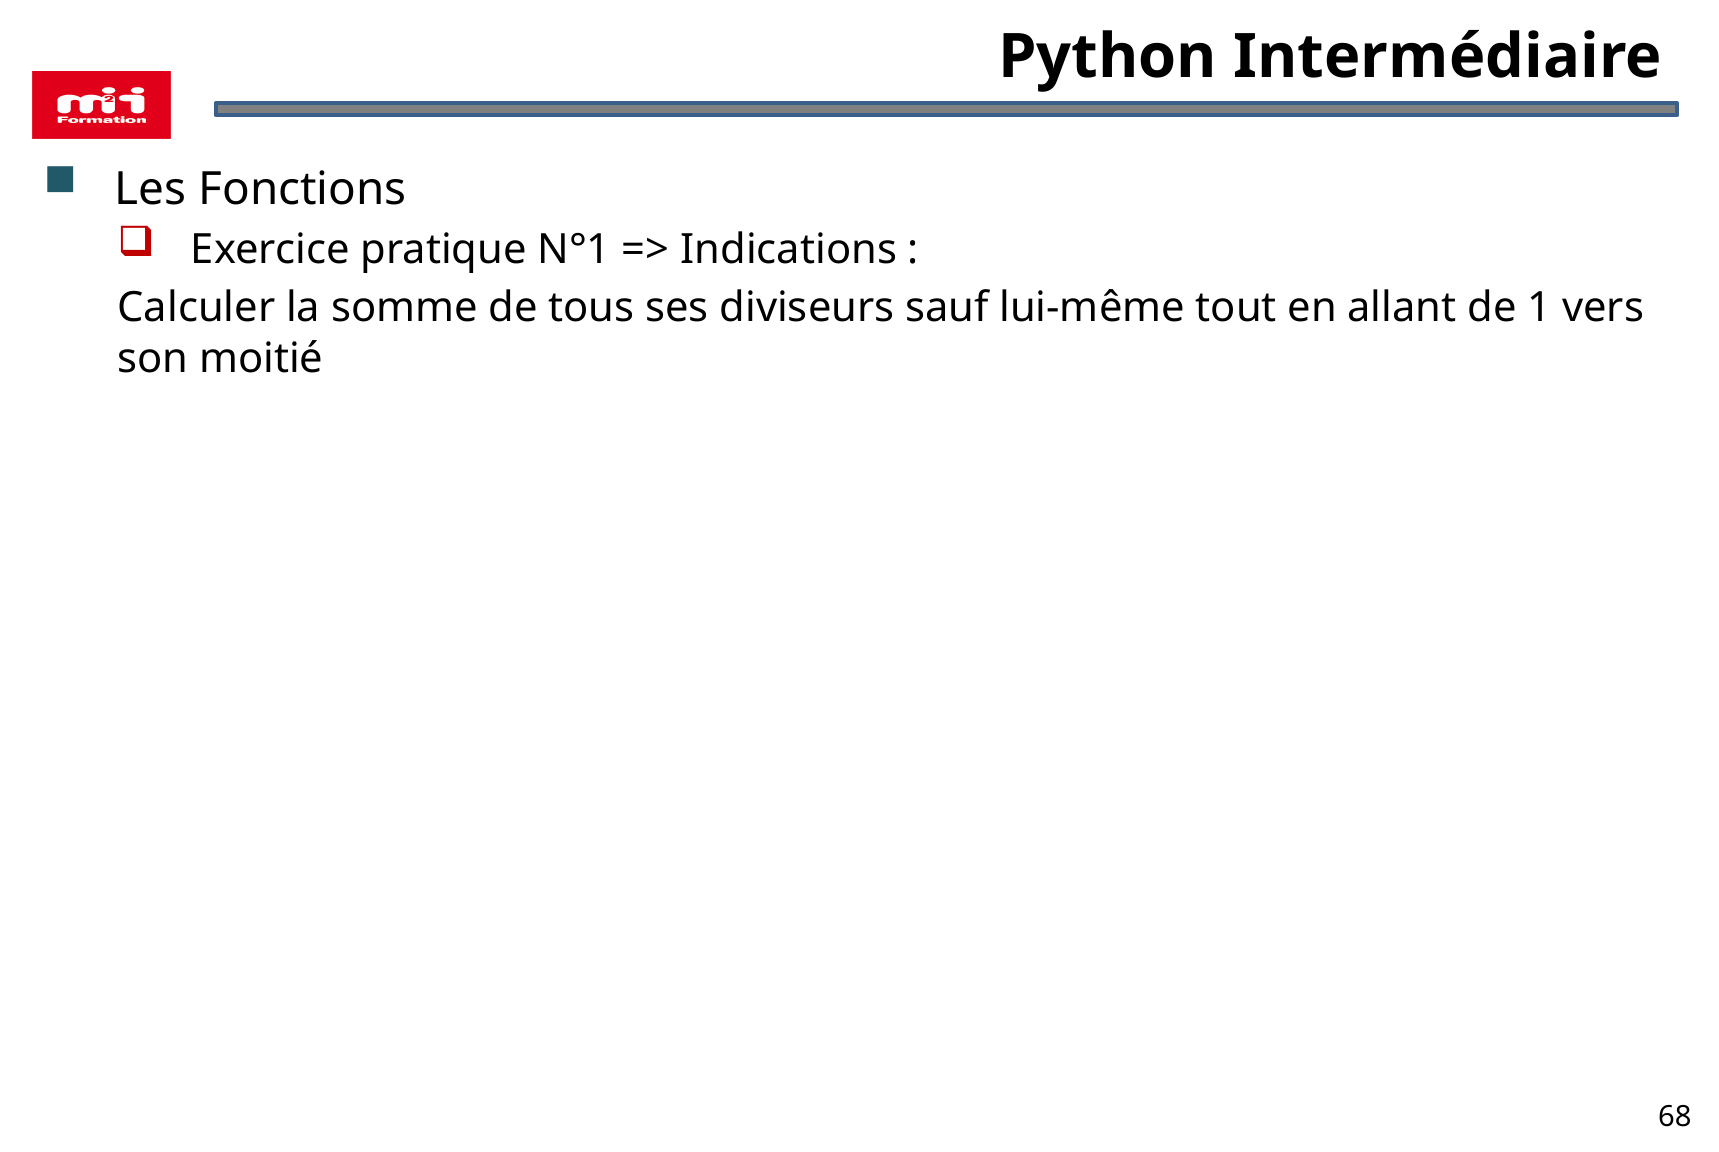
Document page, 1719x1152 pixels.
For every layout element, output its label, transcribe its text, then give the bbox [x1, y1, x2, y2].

slide_number 68 [1631, 1090, 1719, 1152]
list Les Fonctions Exercice pratique N°1 => Indications : Calculer la somme de tous ses diviseurs sauf lui-même tout en allant de 1 vers son moitié [36, 152, 1682, 1079]
picture [32, 71, 171, 139]
title Python Intermédiaire [215, 8, 1678, 92]
